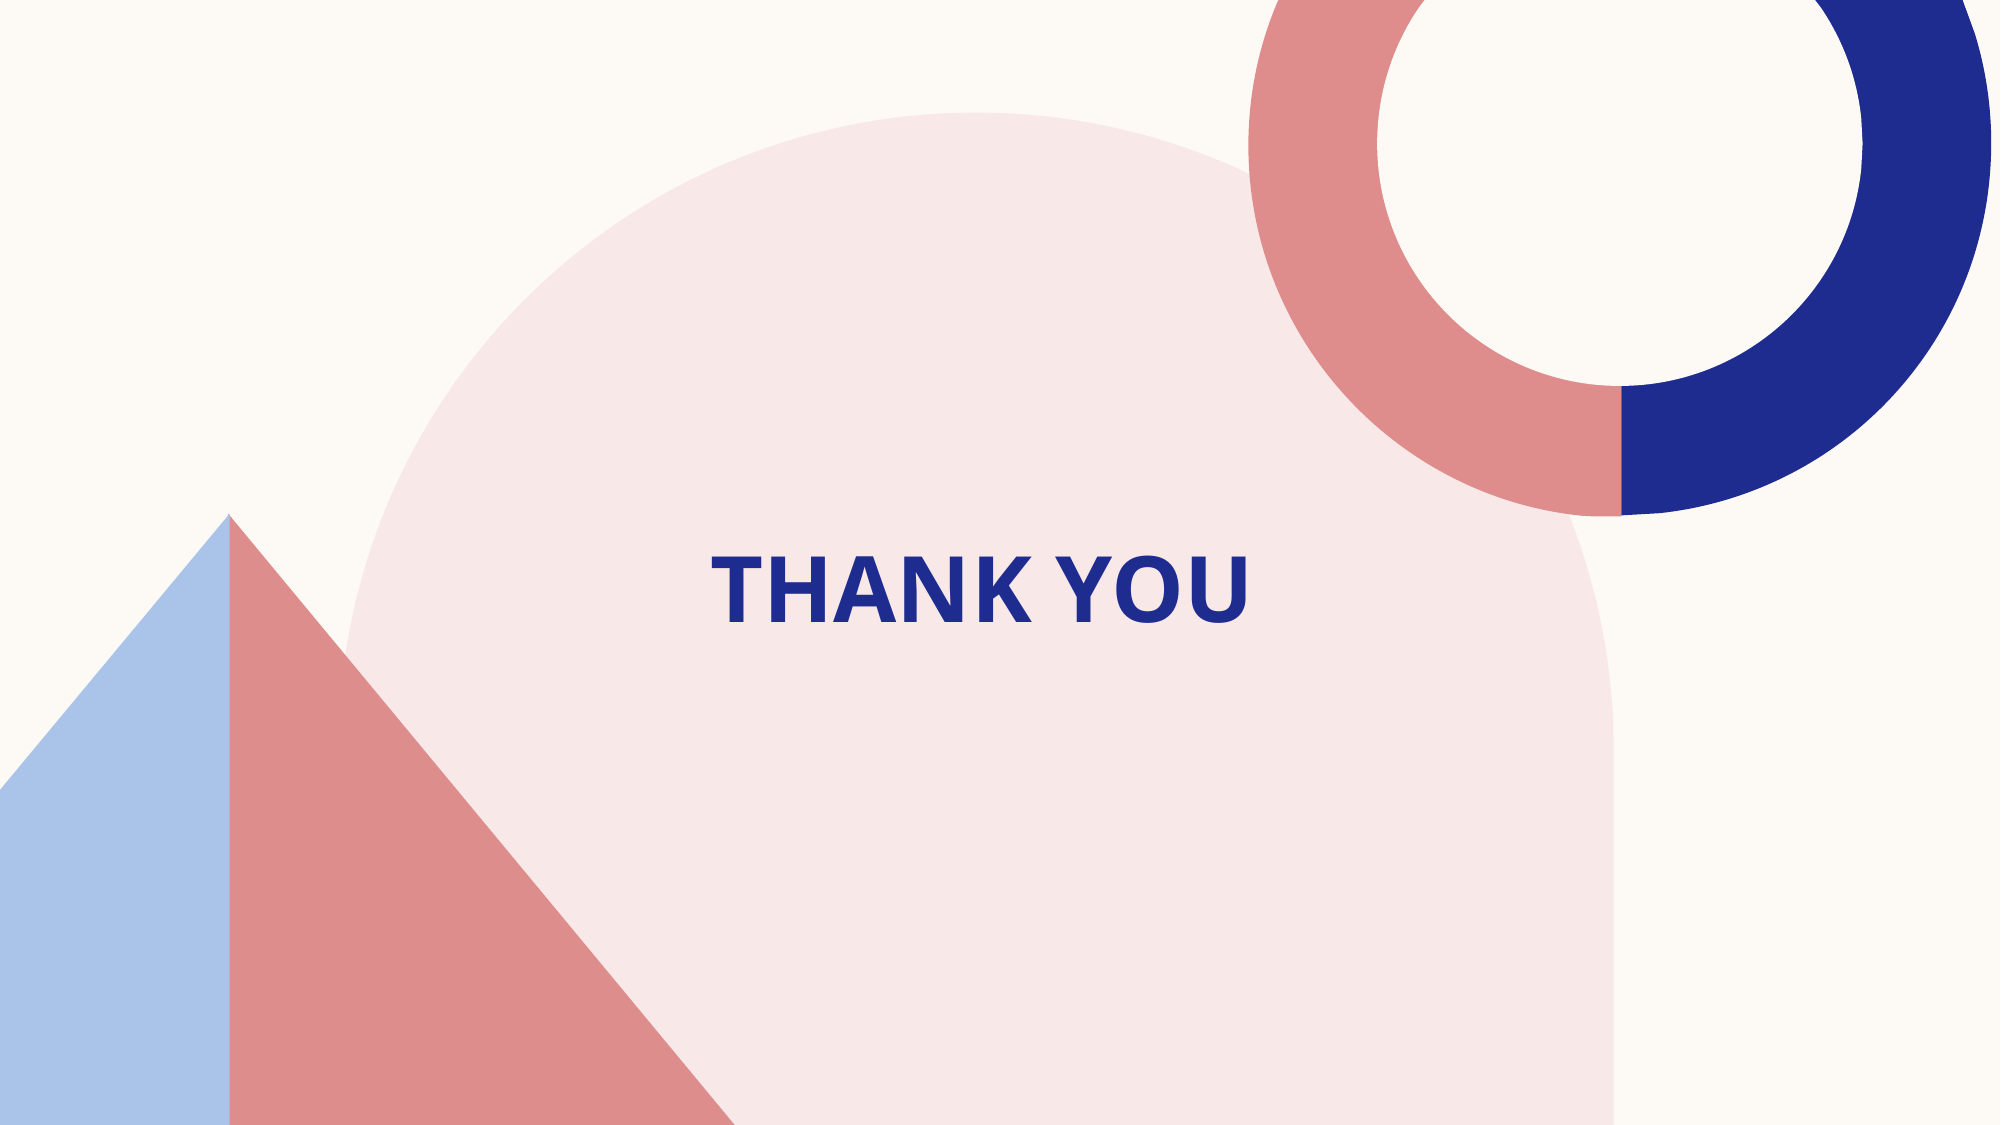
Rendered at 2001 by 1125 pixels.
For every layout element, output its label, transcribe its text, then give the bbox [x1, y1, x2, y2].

title THANK YOU [456, 523, 1507, 650]
